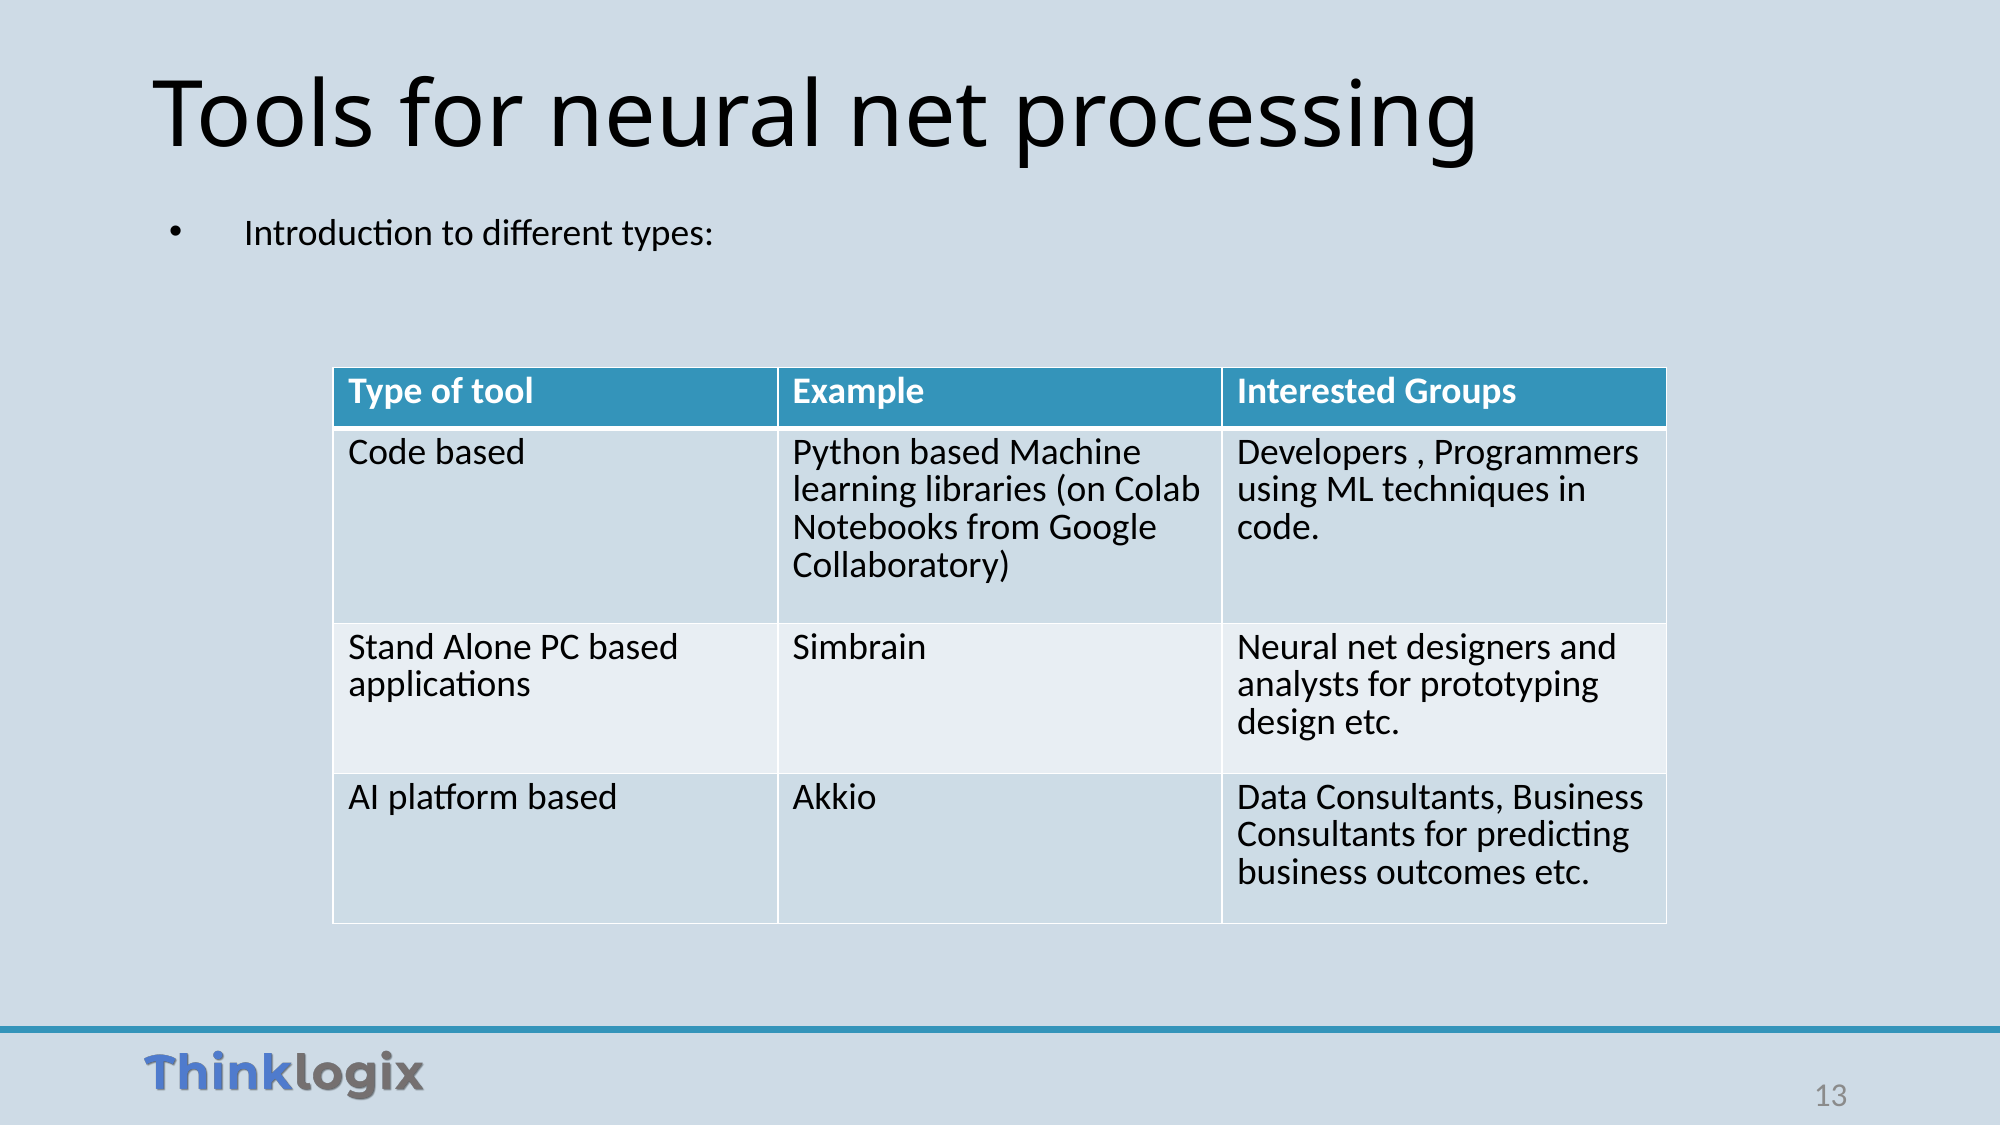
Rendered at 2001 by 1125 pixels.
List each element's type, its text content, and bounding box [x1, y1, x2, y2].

table_header Interested Groups [1223, 368, 1666, 426]
slide_number 13 [1412, 1042, 1863, 1103]
table_cell Stand Alone PC based applications [334, 624, 777, 773]
table_cell Python based Machine learning libraries (on Colab Notebooks from Google Collaboratory) [779, 431, 1221, 623]
table_header Type of tool [334, 368, 777, 426]
picture [115, 1036, 456, 1109]
text_box Introduction to different types: [154, 200, 1863, 260]
table_cell AI platform based [334, 774, 777, 923]
table_header Example [779, 368, 1221, 426]
table_cell Simbrain [779, 624, 1221, 773]
table_cell Data Consultants, Business Consultants for predicting business outcomes etc. [1223, 774, 1666, 923]
table_cell Akkio [779, 774, 1221, 923]
table_cell Developers , Programmers using ML techniques in code. [1223, 431, 1666, 623]
table_cell Neural net designers and analysts for prototyping design etc. [1223, 624, 1666, 773]
table_cell Code based [334, 431, 777, 623]
title Tools for neural net processing [137, 59, 1863, 201]
